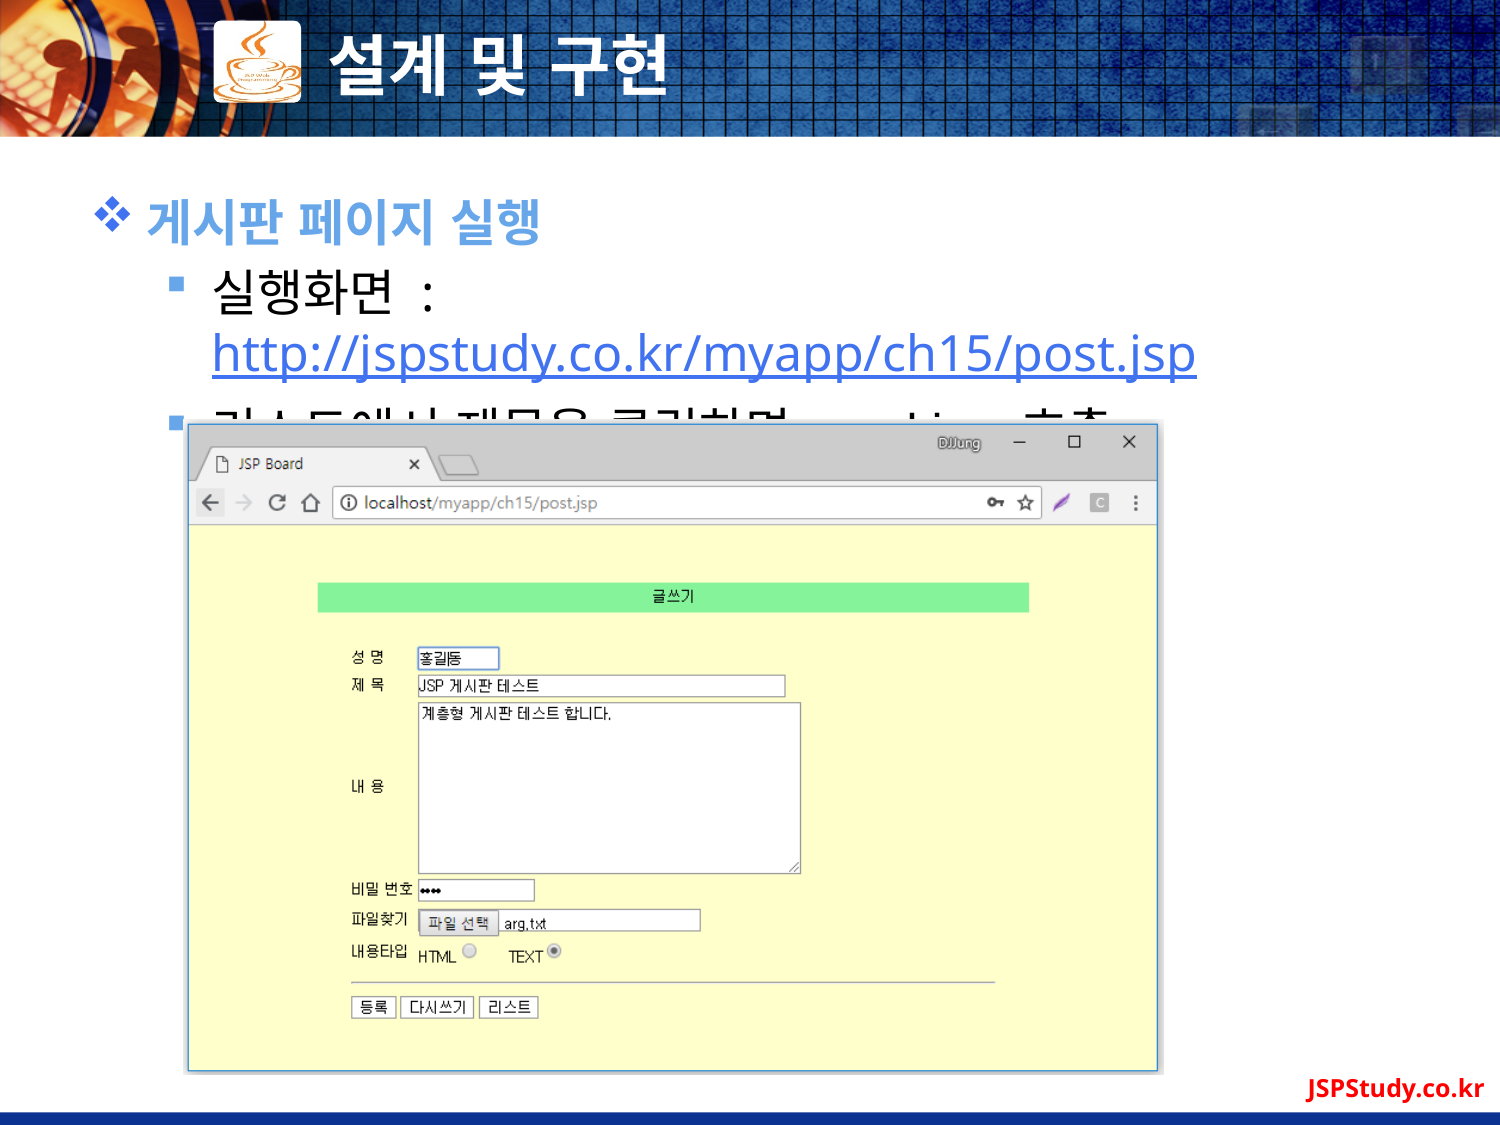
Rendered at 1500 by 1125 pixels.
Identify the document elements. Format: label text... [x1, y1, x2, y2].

footer JSPStudy.co.kr [1024, 1064, 1500, 1118]
picture [0, 0, 1500, 138]
title 설계 및 구현 [312, 17, 1388, 111]
text_box 게시판 페이지 실행 실행화면 : http://jspstudy.co.kr/myapp/ch15/post.jsp 리스트에서 제목을 클릭하면 read.jsp 호출 [74, 113, 1425, 362]
picture [182, 419, 1164, 1075]
